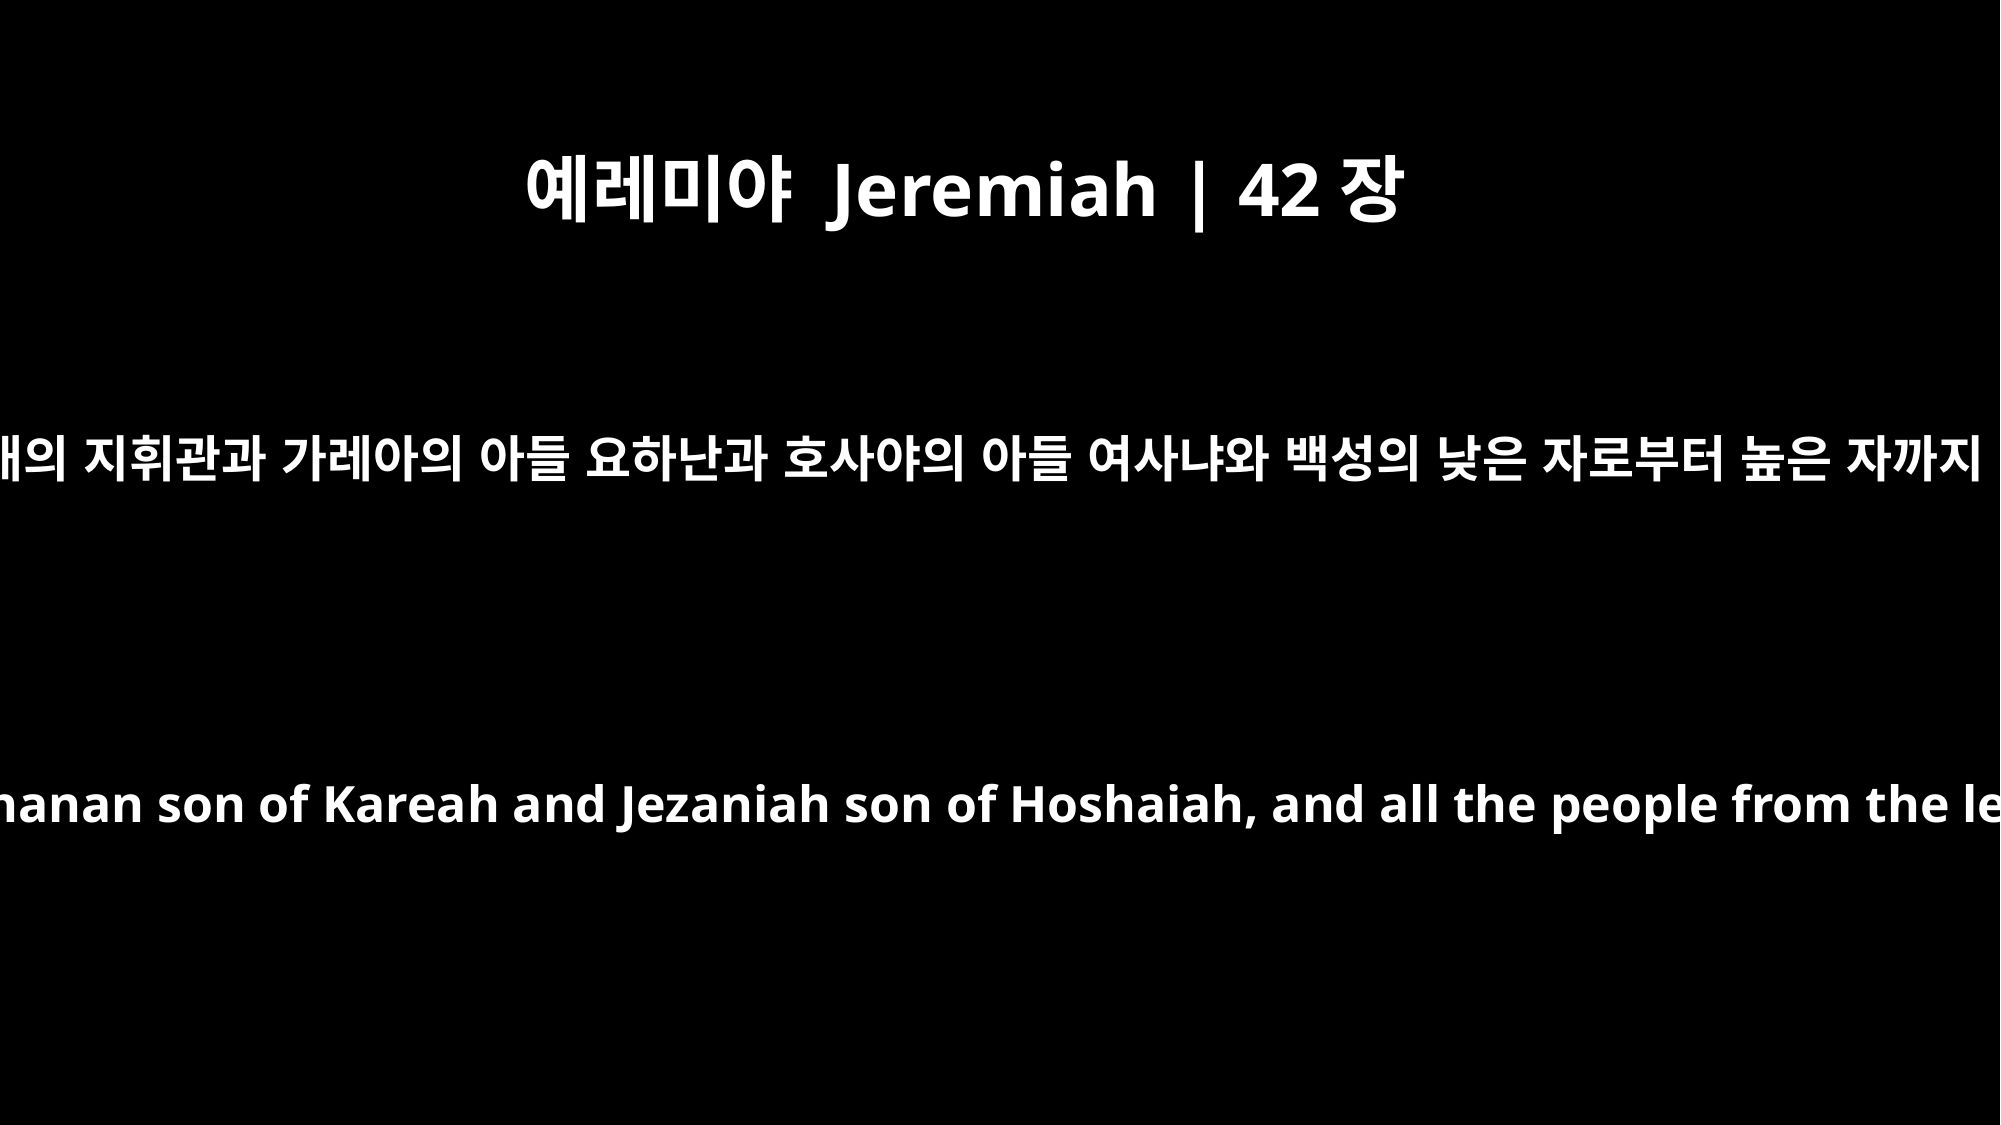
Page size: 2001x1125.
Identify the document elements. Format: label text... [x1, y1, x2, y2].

text_box Then all the army officers, including Johanan son of Kareah and Jezaniah son of Hoshaiah, and all the people from the least to the greatest approached [0, 764, 2000, 840]
text_box 1 이에 모든 군대의 지휘관과 가레아의 아들 요하난과 호사야의 아들 여사냐와 백성의 낮은 자로부터 높은 자까지 다 나아와 [0, 359, 2000, 495]
text_box 예레미야 Jeremiah | 42장 [510, 136, 1422, 239]
